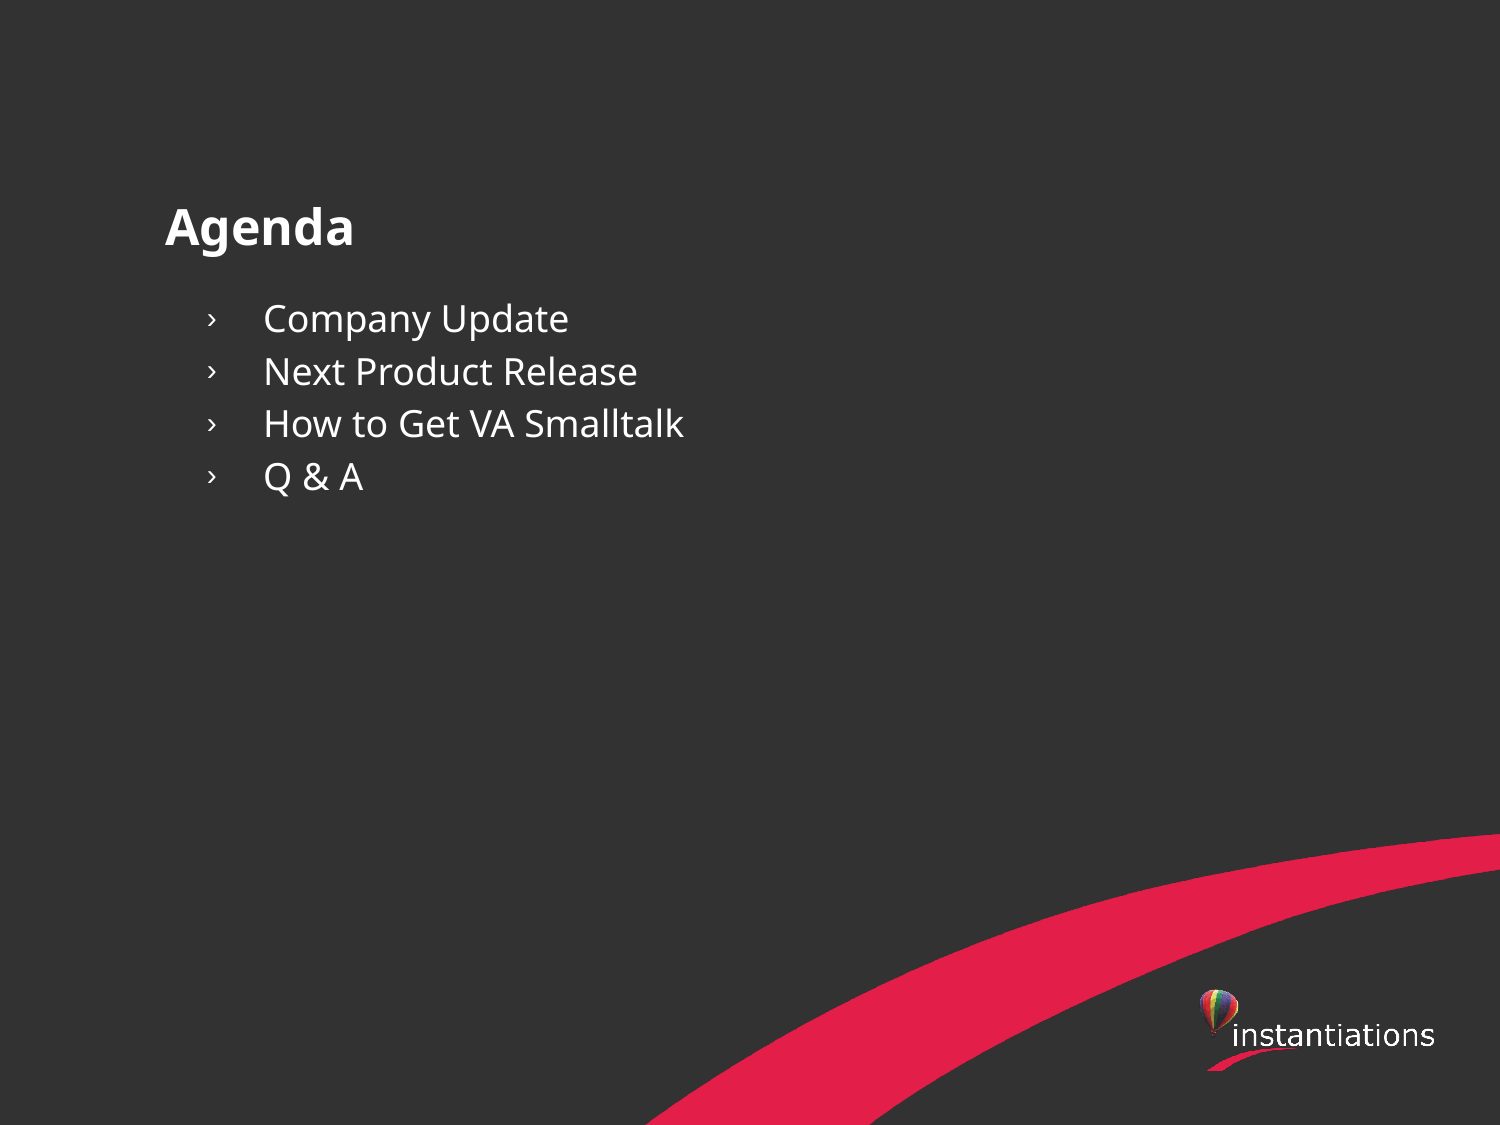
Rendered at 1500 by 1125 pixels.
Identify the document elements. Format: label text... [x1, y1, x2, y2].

picture [602, 813, 1500, 1125]
list Agenda [150, 188, 1052, 270]
list Company Update Next Product Release How to Get VA Smalltalk Q & A [192, 287, 984, 905]
